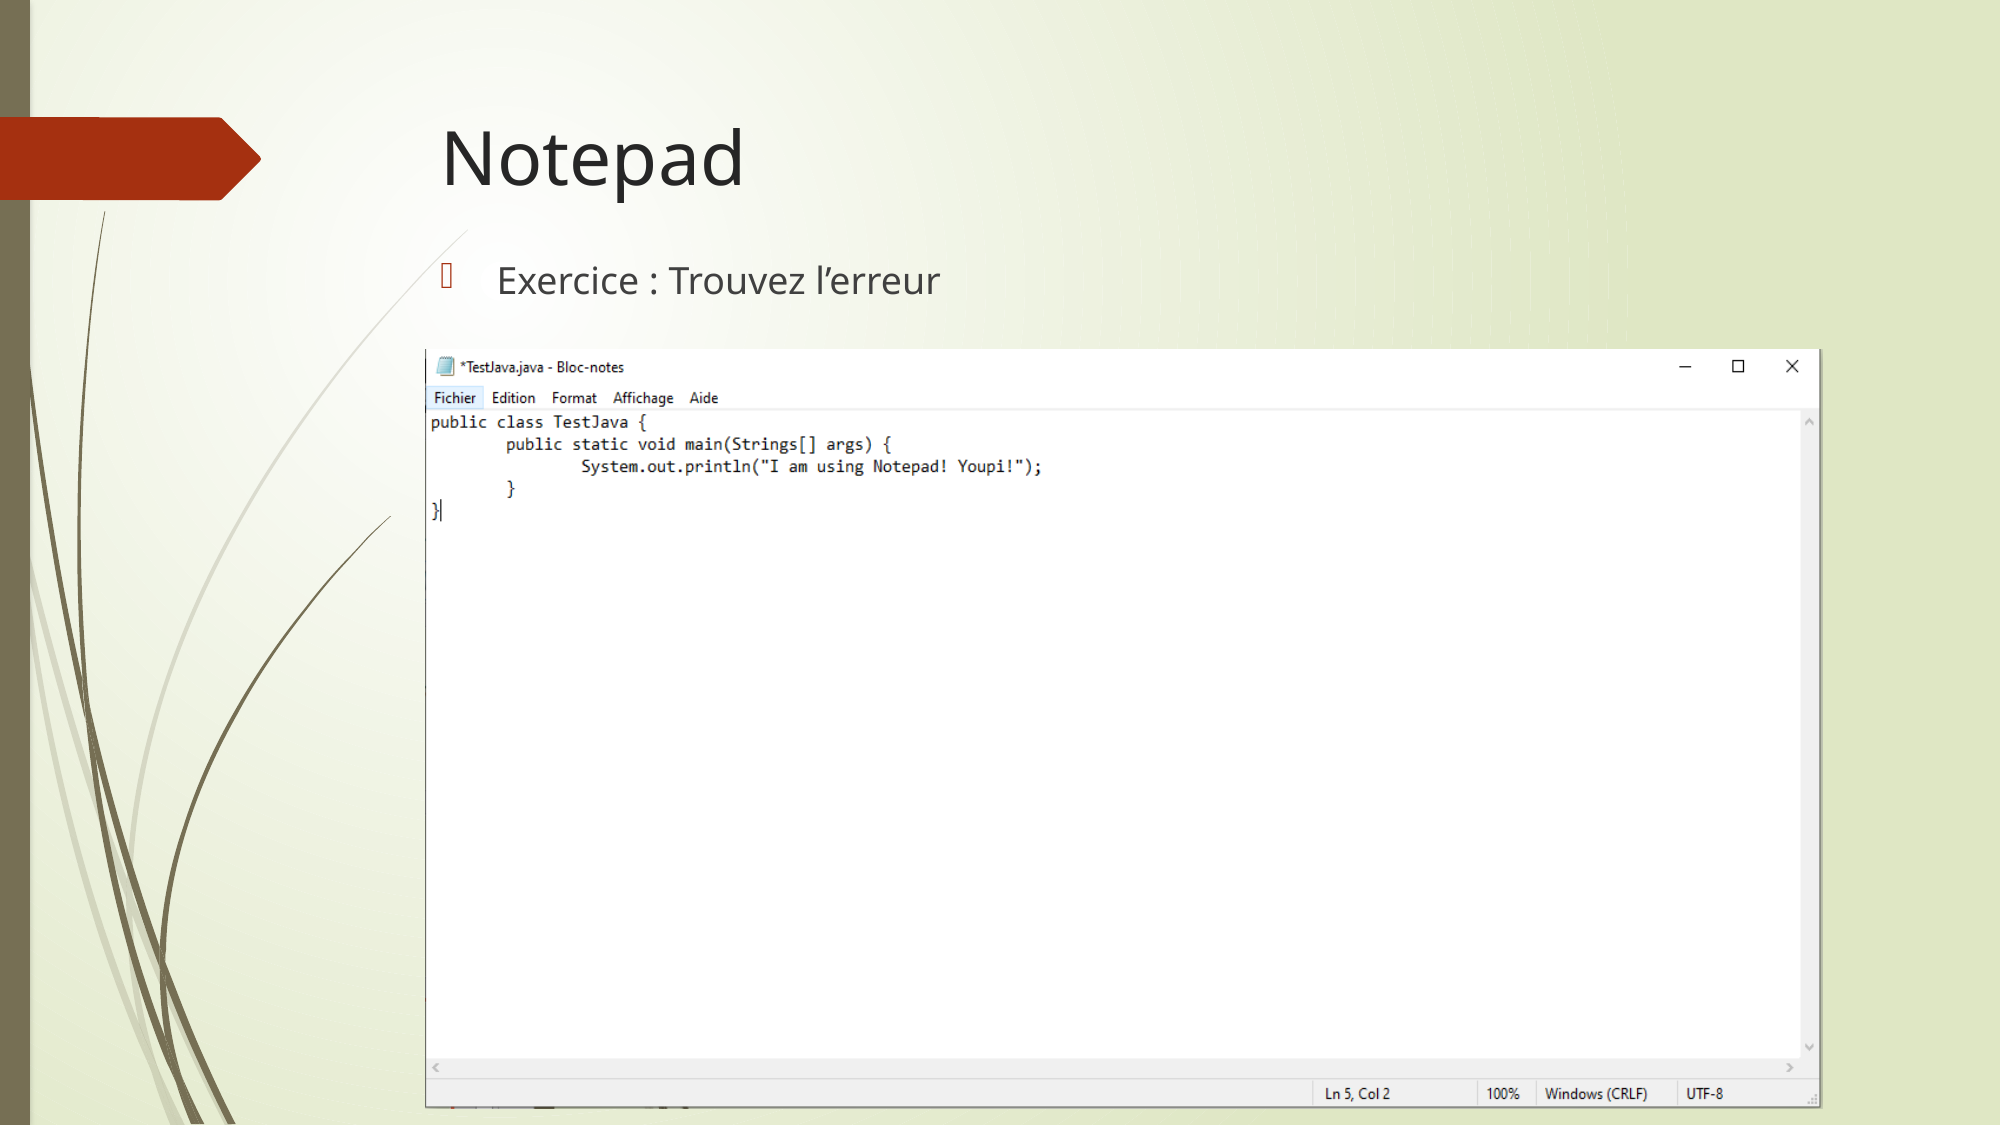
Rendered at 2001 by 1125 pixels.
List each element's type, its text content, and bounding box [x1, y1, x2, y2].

picture [425, 349, 1823, 1109]
title Notepad [425, 102, 1888, 249]
list Exercice : Trouvez l’erreur [425, 249, 2000, 369]
